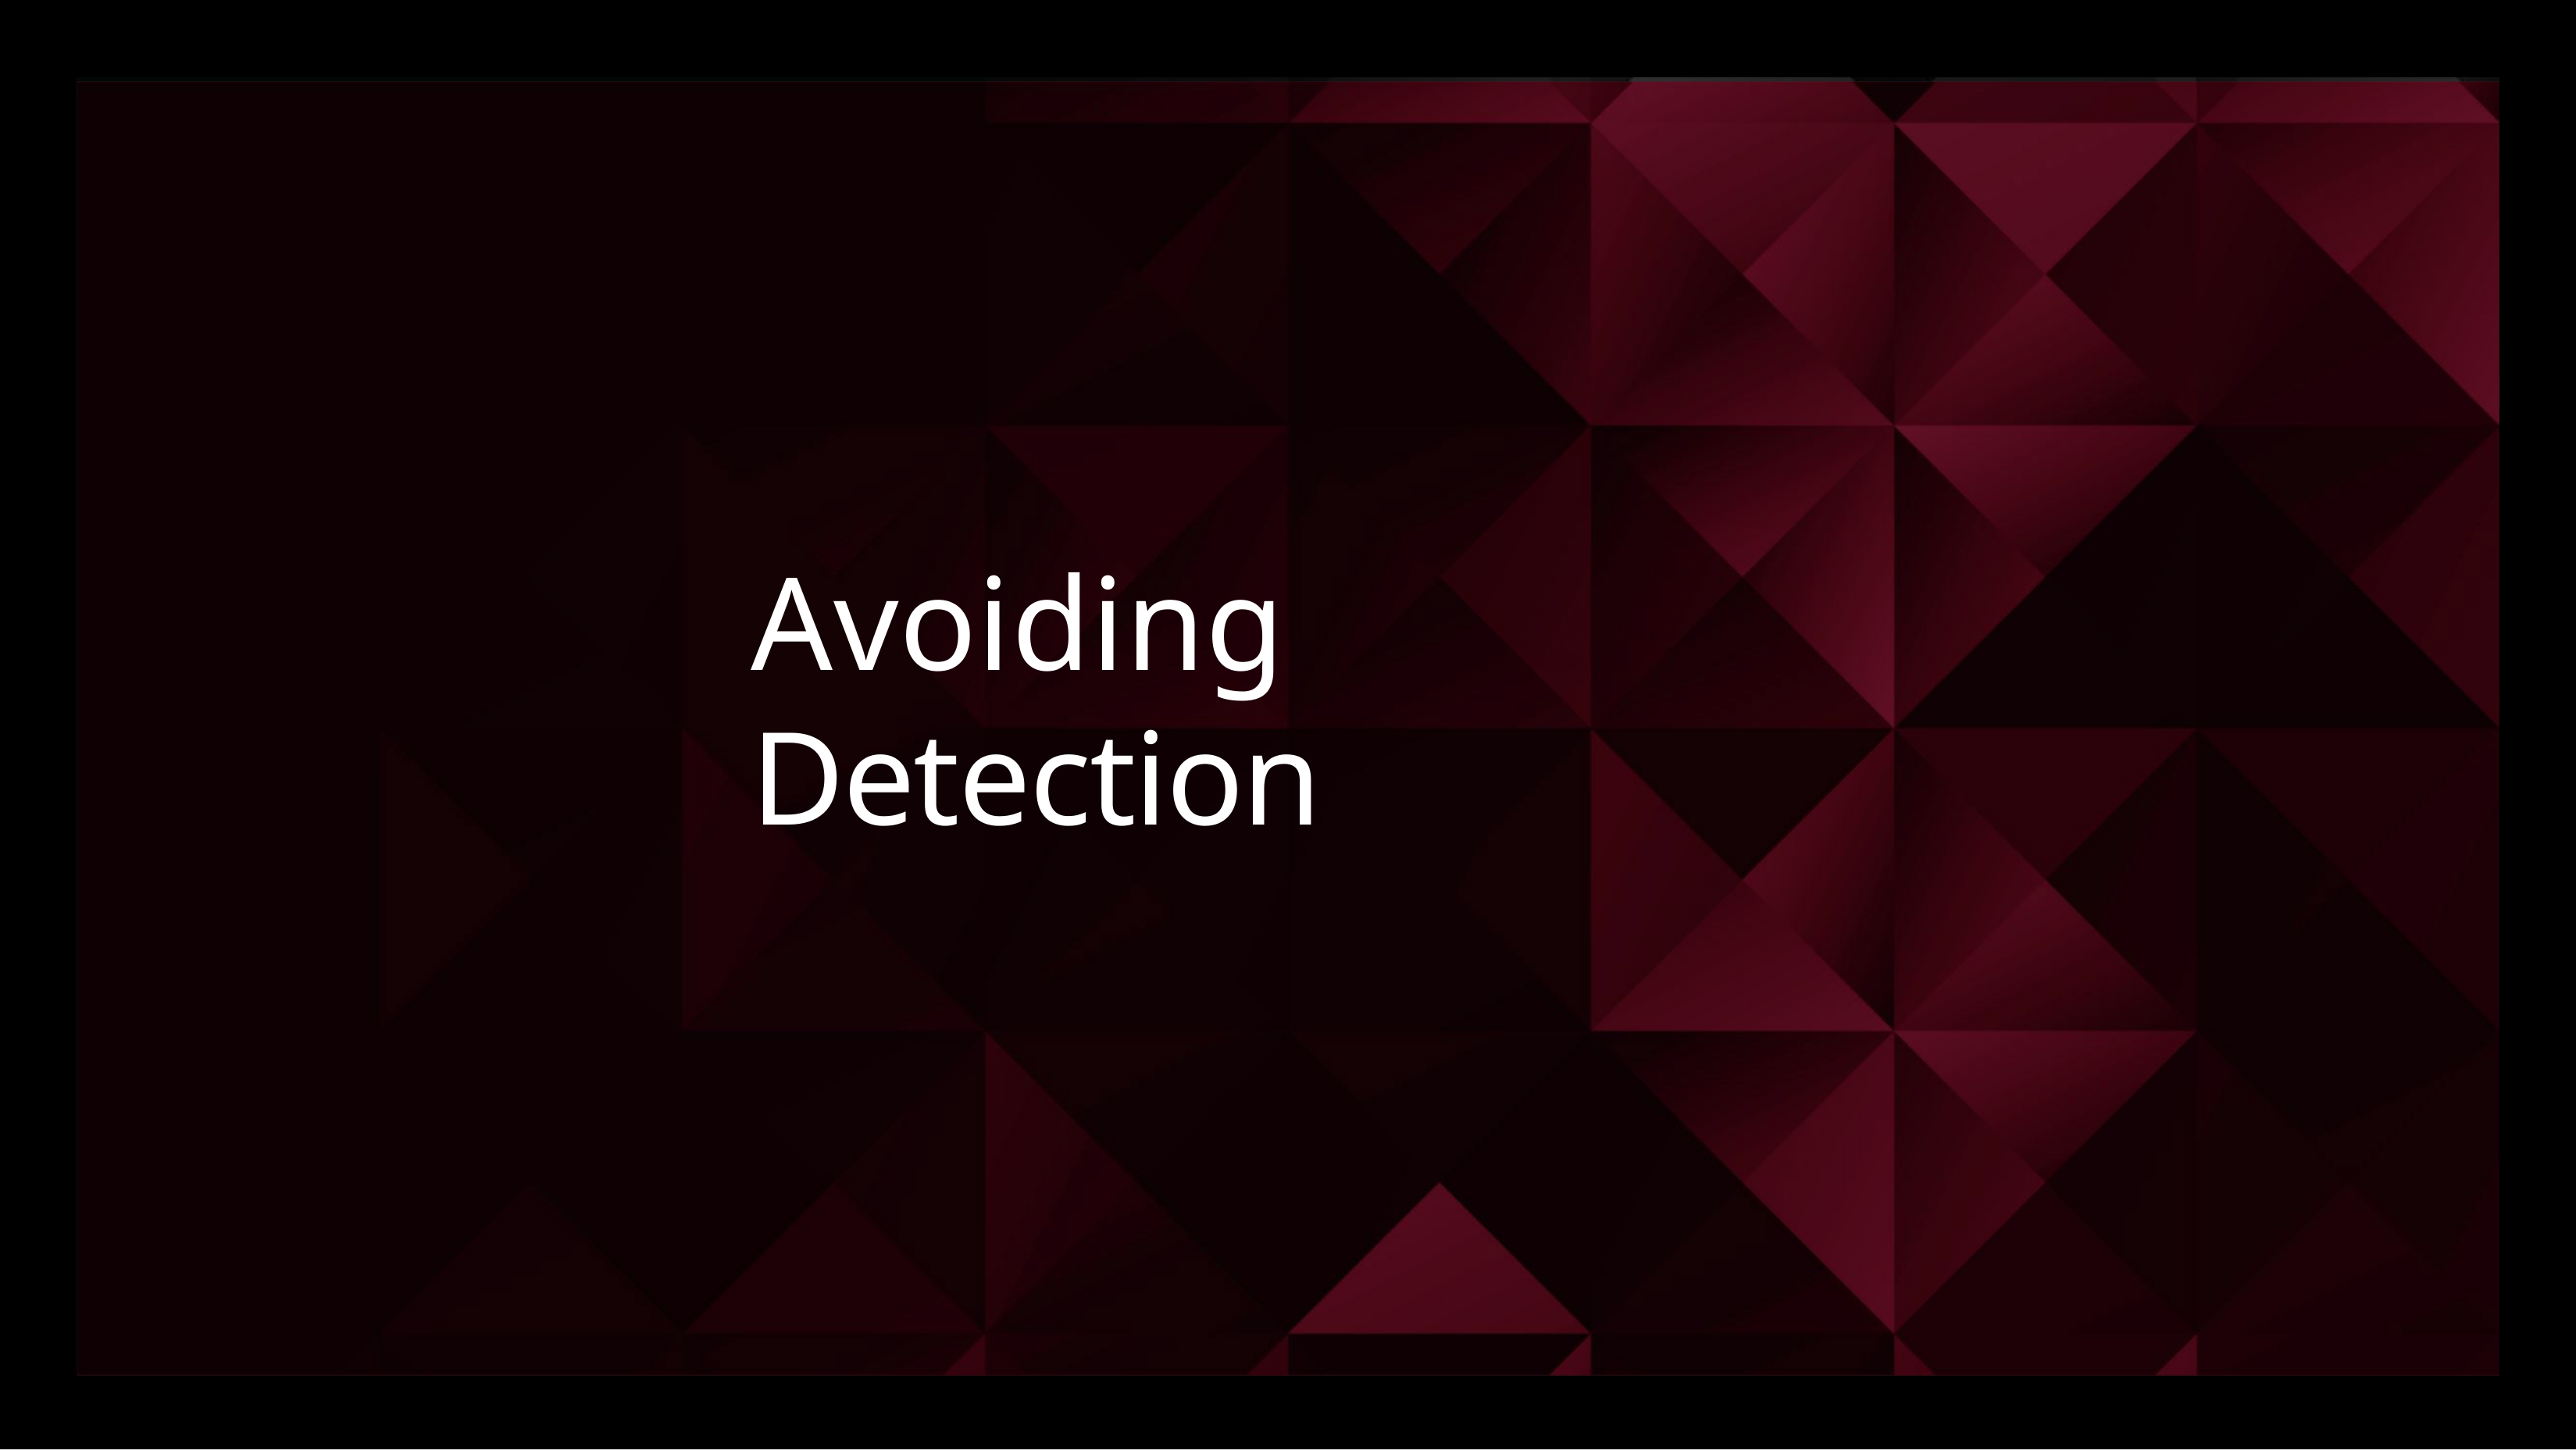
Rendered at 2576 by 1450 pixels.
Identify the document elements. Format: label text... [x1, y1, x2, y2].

picture [77, 77, 2499, 1376]
title Avoiding Detection [749, 540, 1826, 851]
